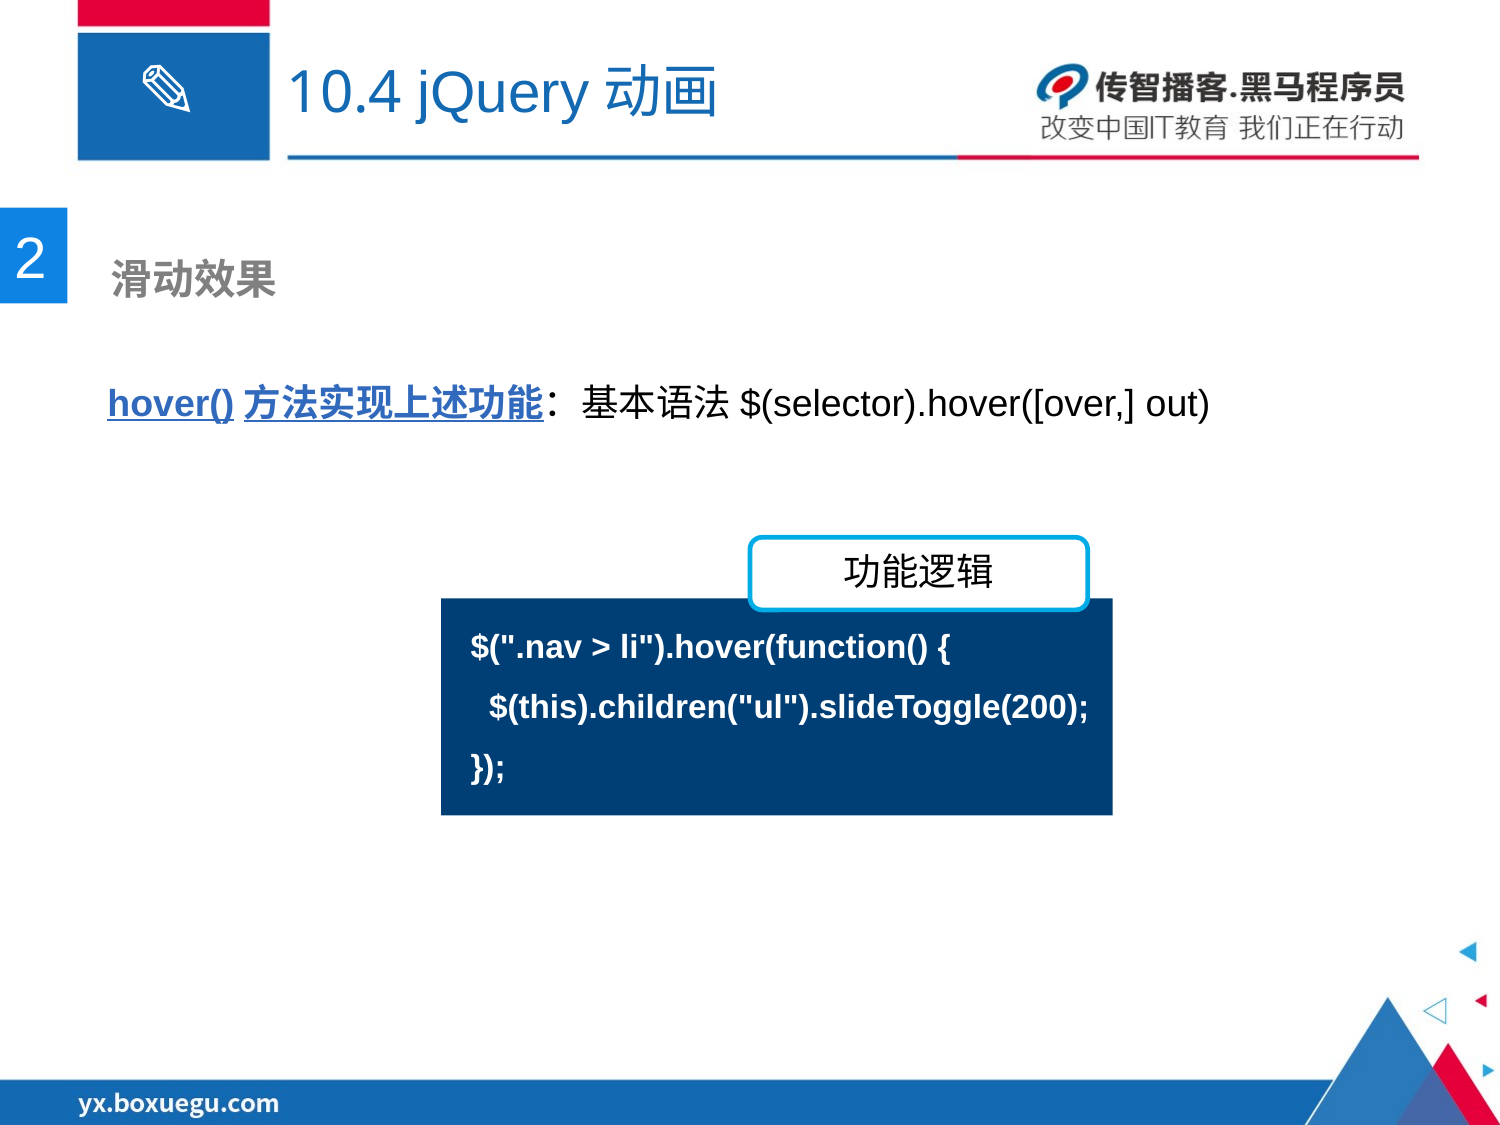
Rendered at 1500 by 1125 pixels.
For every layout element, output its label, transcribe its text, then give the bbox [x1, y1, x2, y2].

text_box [440, 598, 1113, 816]
picture [0, 1, 1500, 1125]
title 10.4 jQuery动画 [271, 25, 1046, 153]
text_box hover()方法实现上述功能：基本语法$(selector).hover([over,] out) [92, 326, 1390, 432]
text_box 功能逻辑 [749, 537, 1088, 596]
text_box 滑动效果 [70, 245, 842, 310]
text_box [0, 207, 68, 304]
